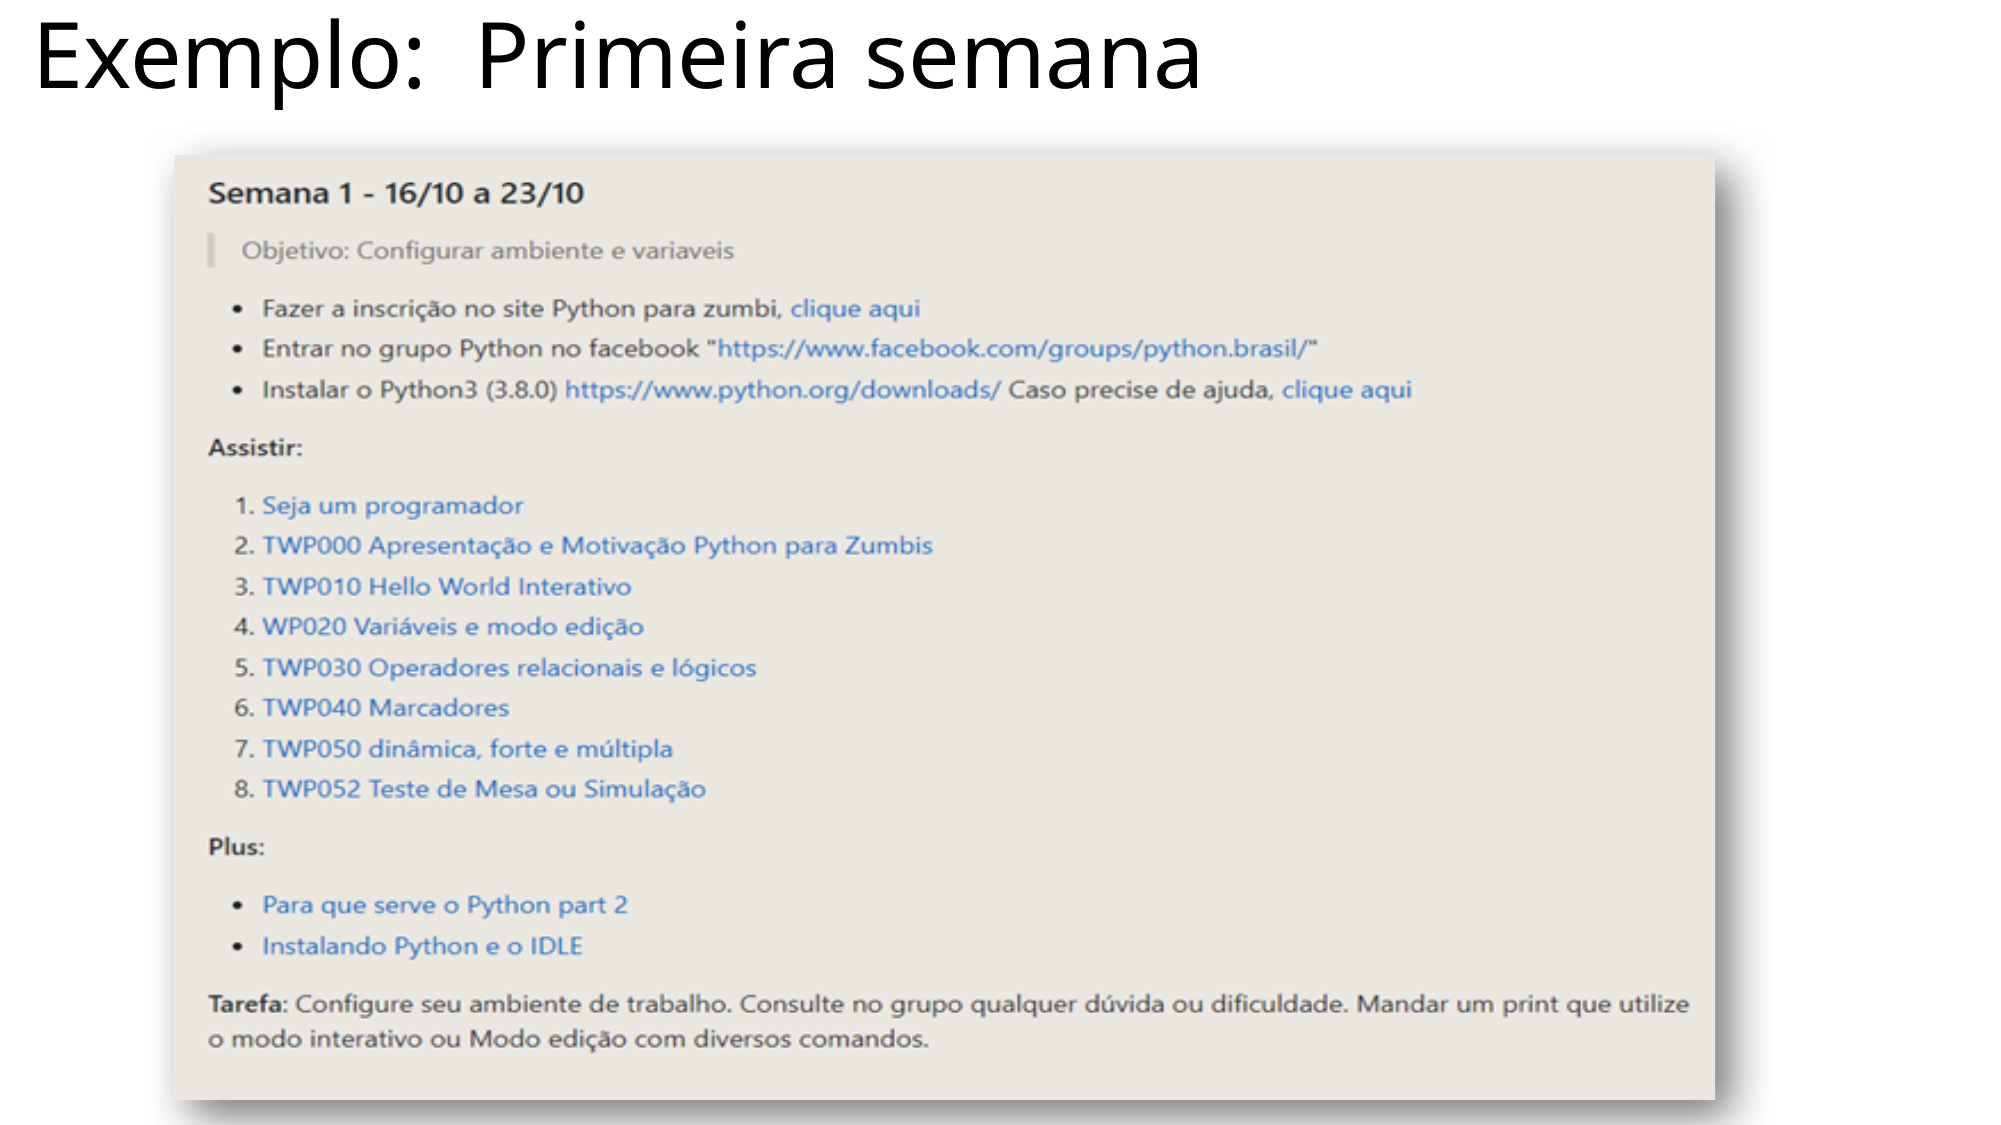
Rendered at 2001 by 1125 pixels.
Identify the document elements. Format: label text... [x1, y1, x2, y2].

title Exemplo: Primeira semana [17, 0, 1743, 119]
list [174, 154, 1716, 1100]
